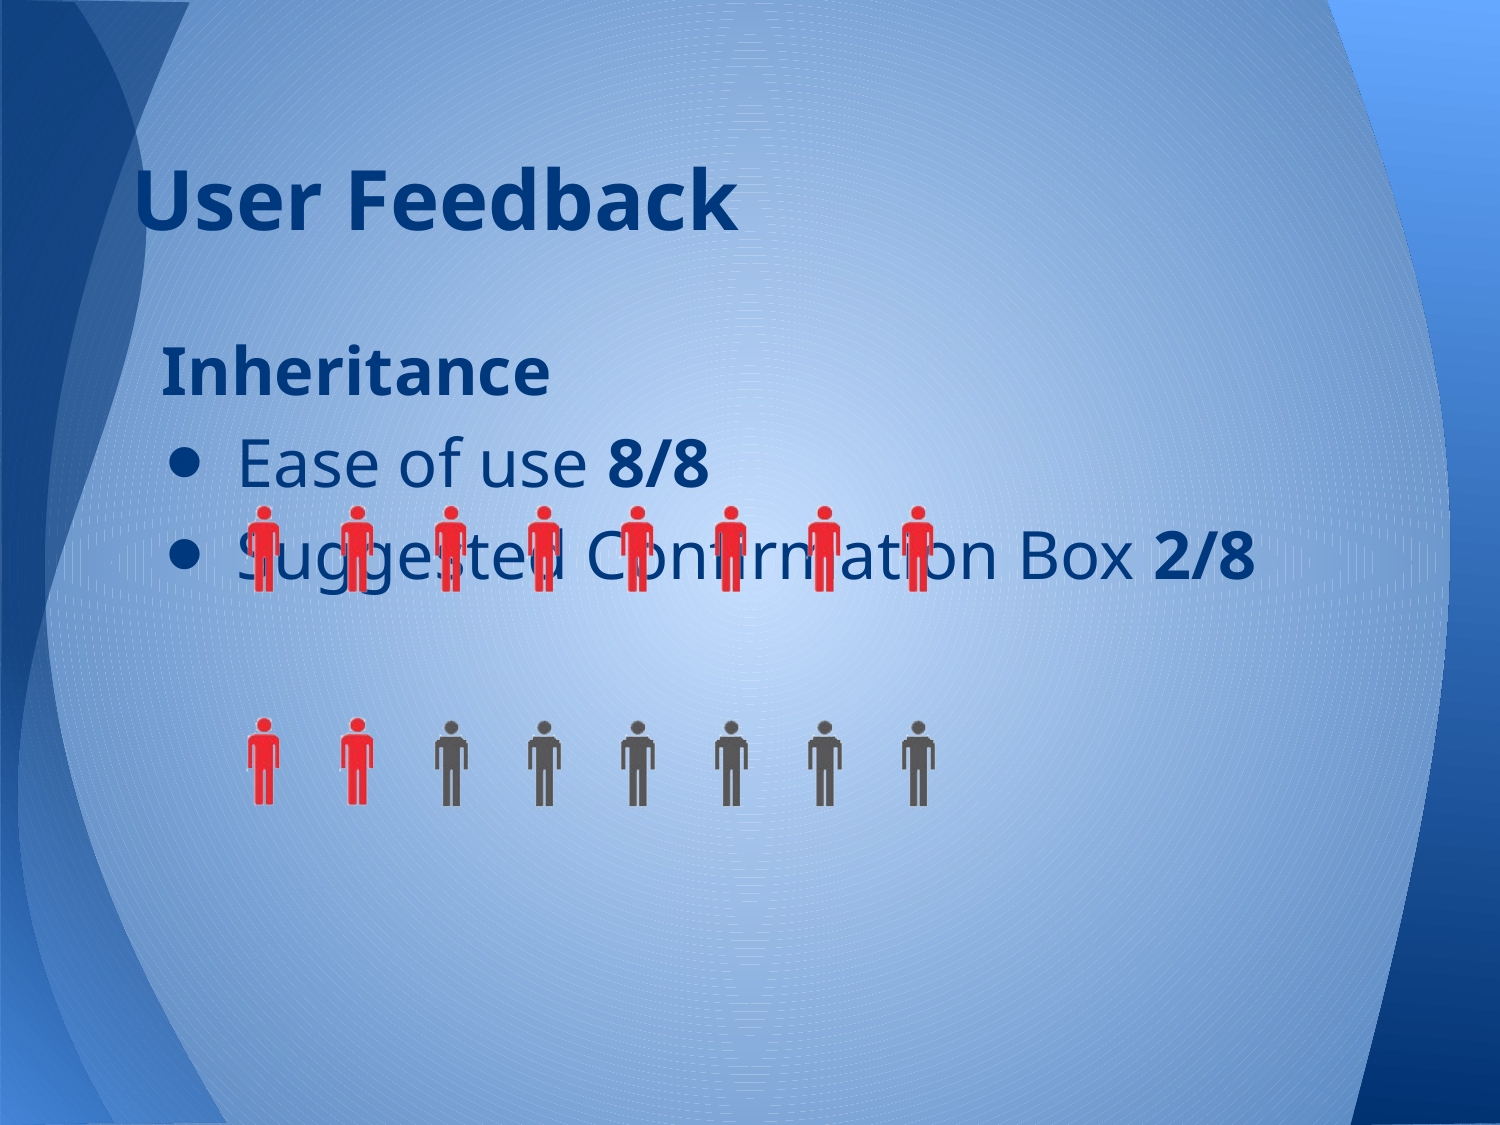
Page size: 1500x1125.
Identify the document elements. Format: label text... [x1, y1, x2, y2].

text_box [899, 713, 937, 813]
text_box [899, 503, 937, 597]
text_box [712, 503, 750, 597]
text_box [432, 713, 470, 813]
text_box [338, 715, 377, 810]
text_box [338, 503, 377, 597]
text_box [618, 713, 657, 813]
text_box [245, 715, 283, 810]
text_box [525, 503, 563, 597]
text_box [245, 503, 283, 597]
text_box [712, 713, 750, 813]
title User Feedback [75, 44, 1425, 263]
list Inheritance Ease of use 8/8 Suggested Confirmation Box 2/8 [146, 302, 1354, 970]
text_box [618, 503, 657, 597]
text_box [805, 503, 844, 597]
text_box [525, 713, 563, 813]
text_box [805, 713, 844, 813]
text_box [432, 503, 470, 597]
